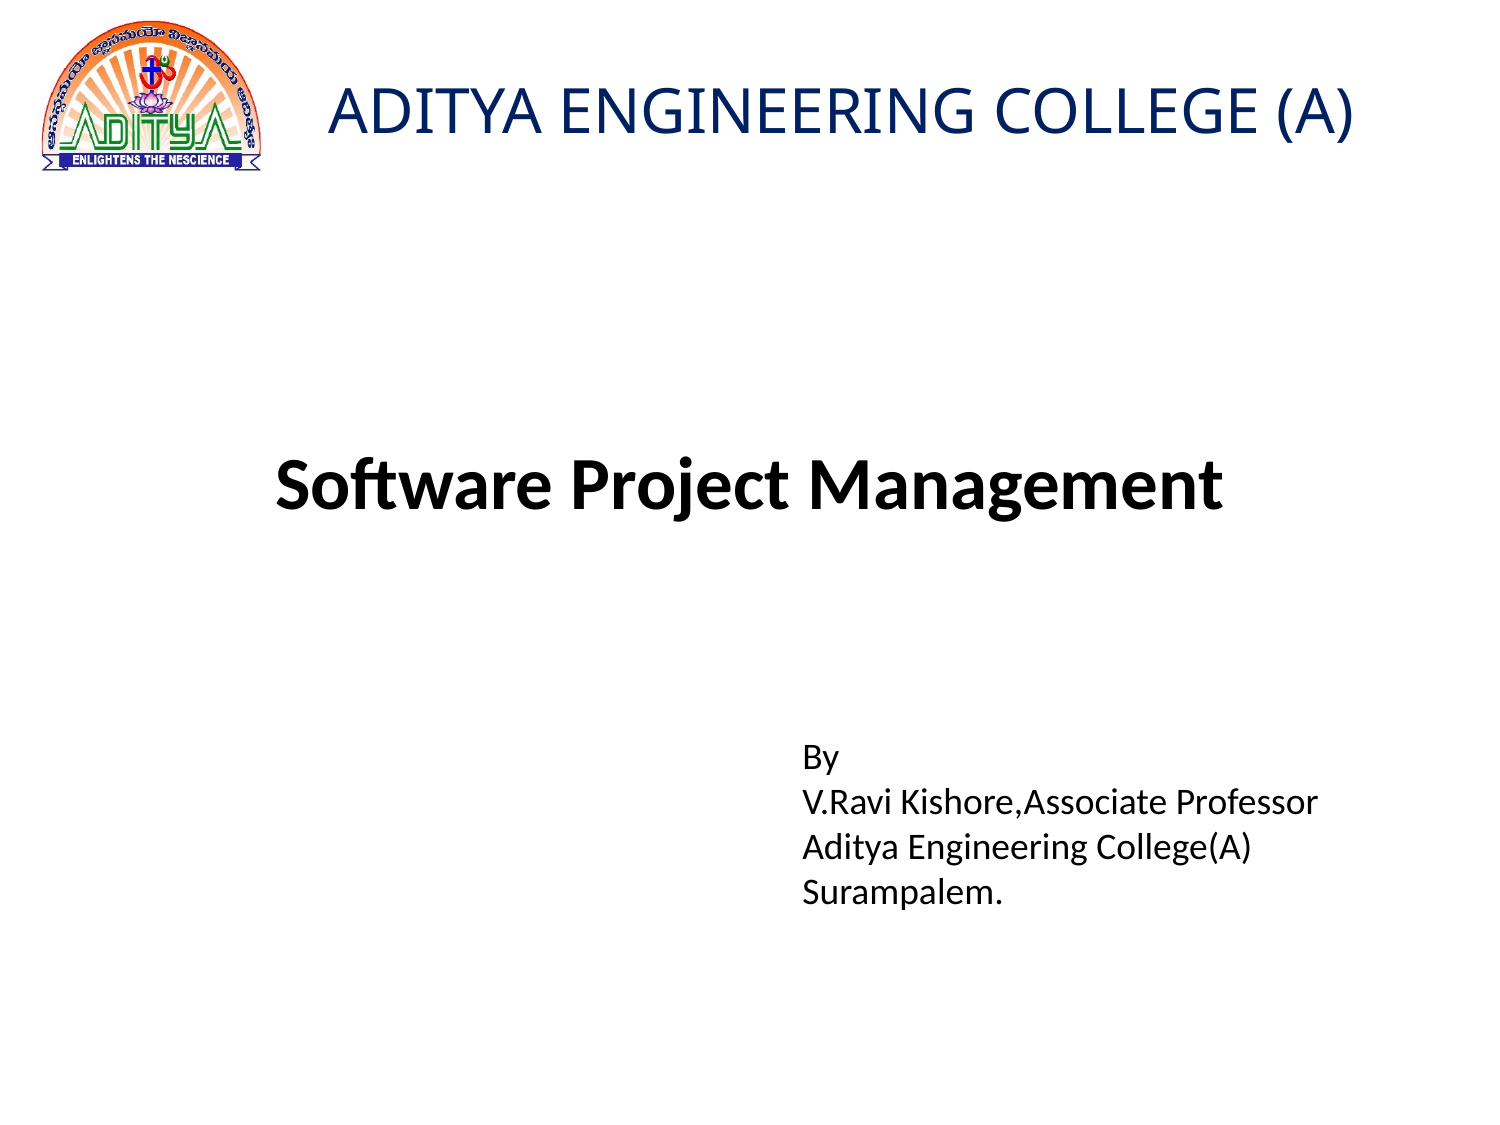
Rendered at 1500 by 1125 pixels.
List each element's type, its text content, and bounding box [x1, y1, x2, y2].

text_box By V.Ravi Kishore,Associate Professor Aditya Engineering College(A) Surampalem. [787, 724, 1375, 965]
subtitle Software Project Management [187, 437, 1313, 650]
picture [38, 19, 263, 173]
